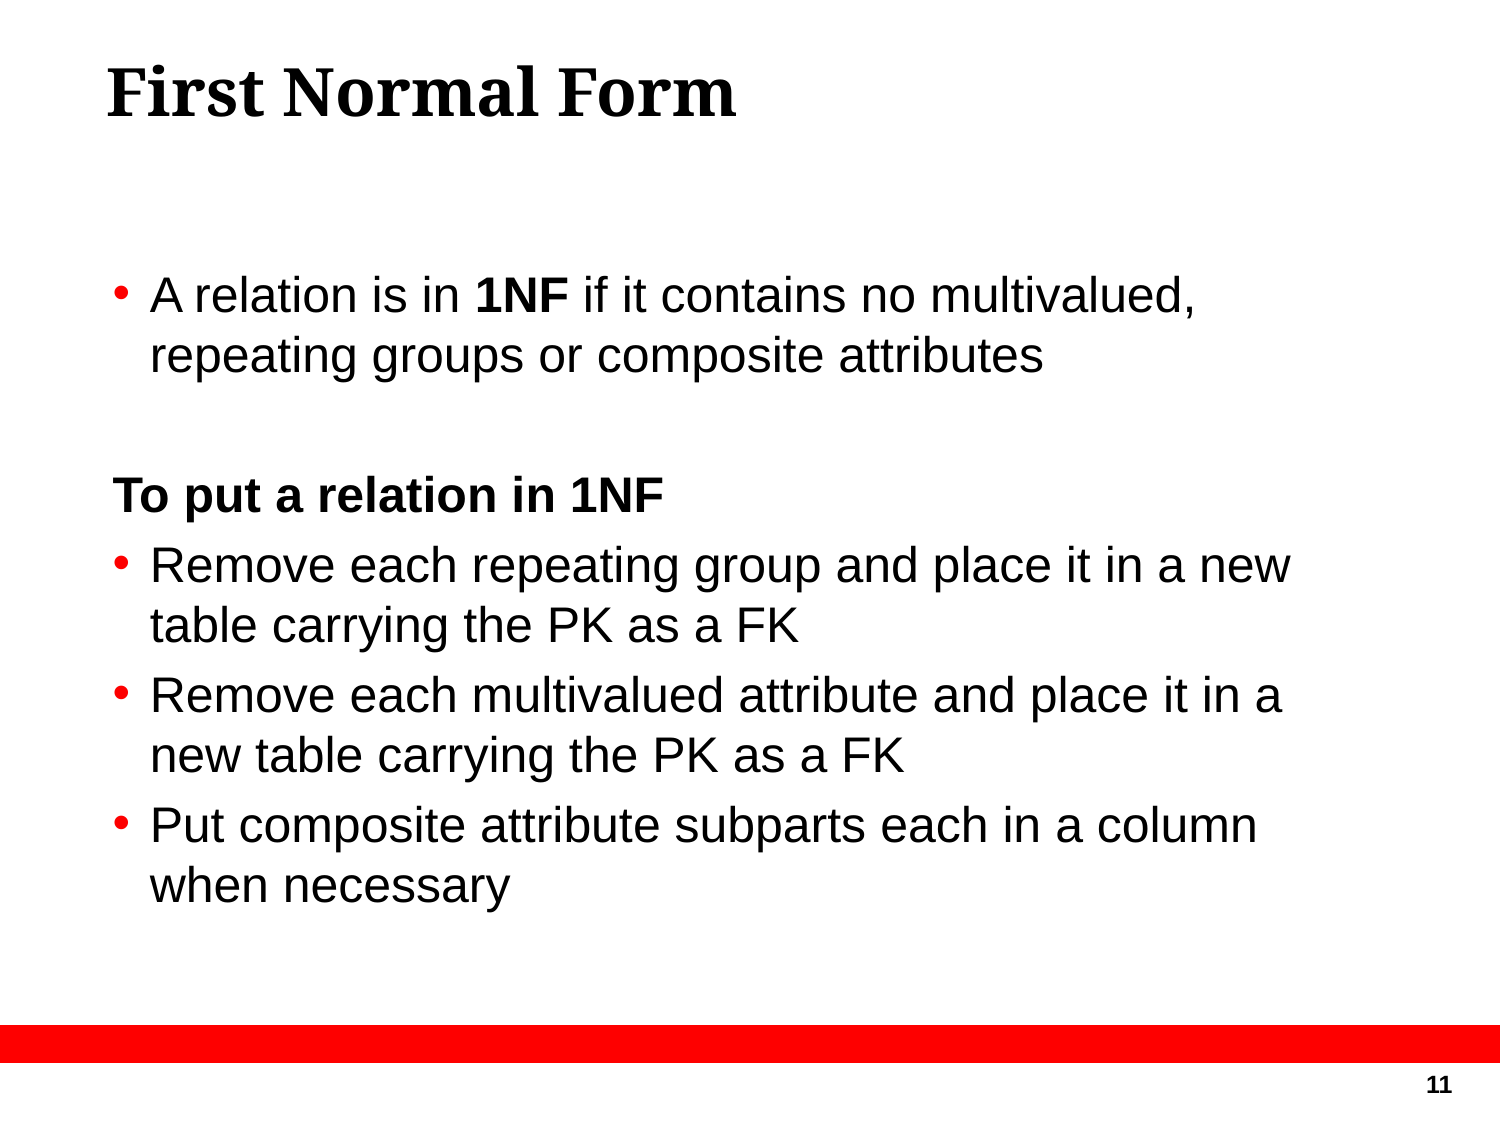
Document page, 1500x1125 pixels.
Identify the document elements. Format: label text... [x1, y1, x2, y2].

title First Normal Form [106, 50, 1350, 205]
picture [0, 1025, 1500, 1063]
list A relation is in 1NF if it contains no multivalued, repeating groups or composite attributes To put a relation in 1NF Remove each repeating group and place it in a new table carrying the PK as a FK Remove each multivalued attribute and place it in a new table carrying the PK as a FK Put composite attribute subparts each in a column when necessary [112, 262, 1349, 975]
